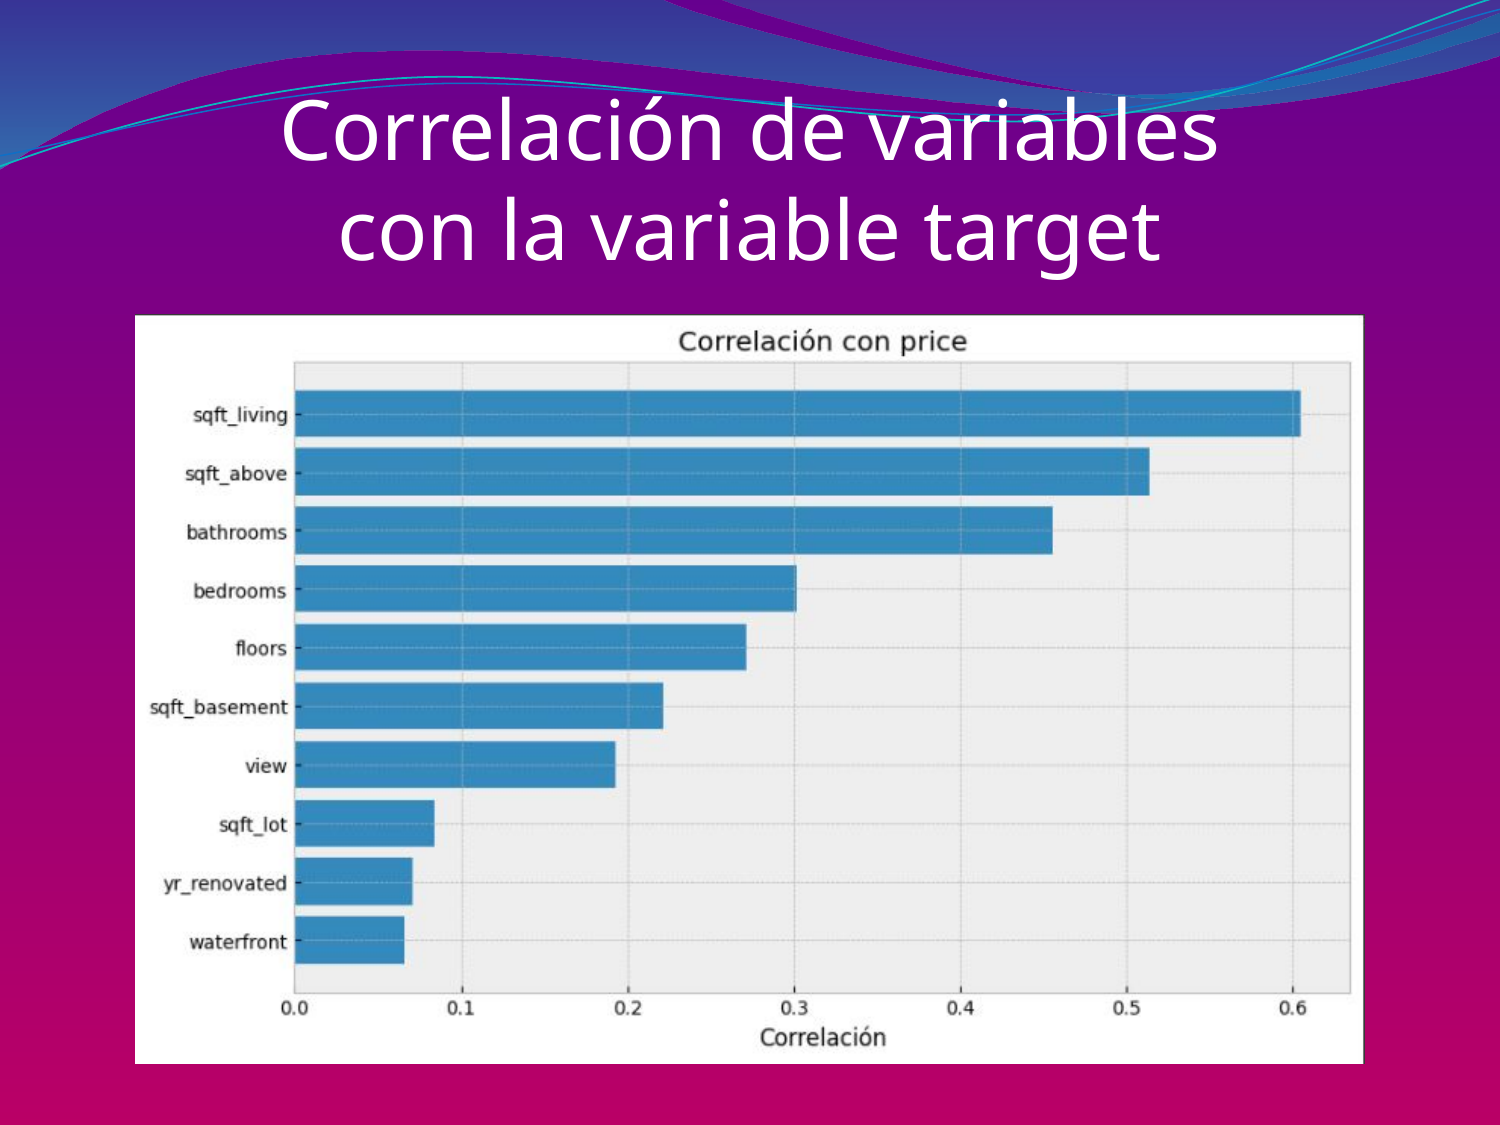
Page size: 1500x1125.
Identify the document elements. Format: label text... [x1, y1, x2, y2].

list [135, 314, 1365, 1064]
title Correlación de variables con la variable target [75, 90, 1425, 278]
